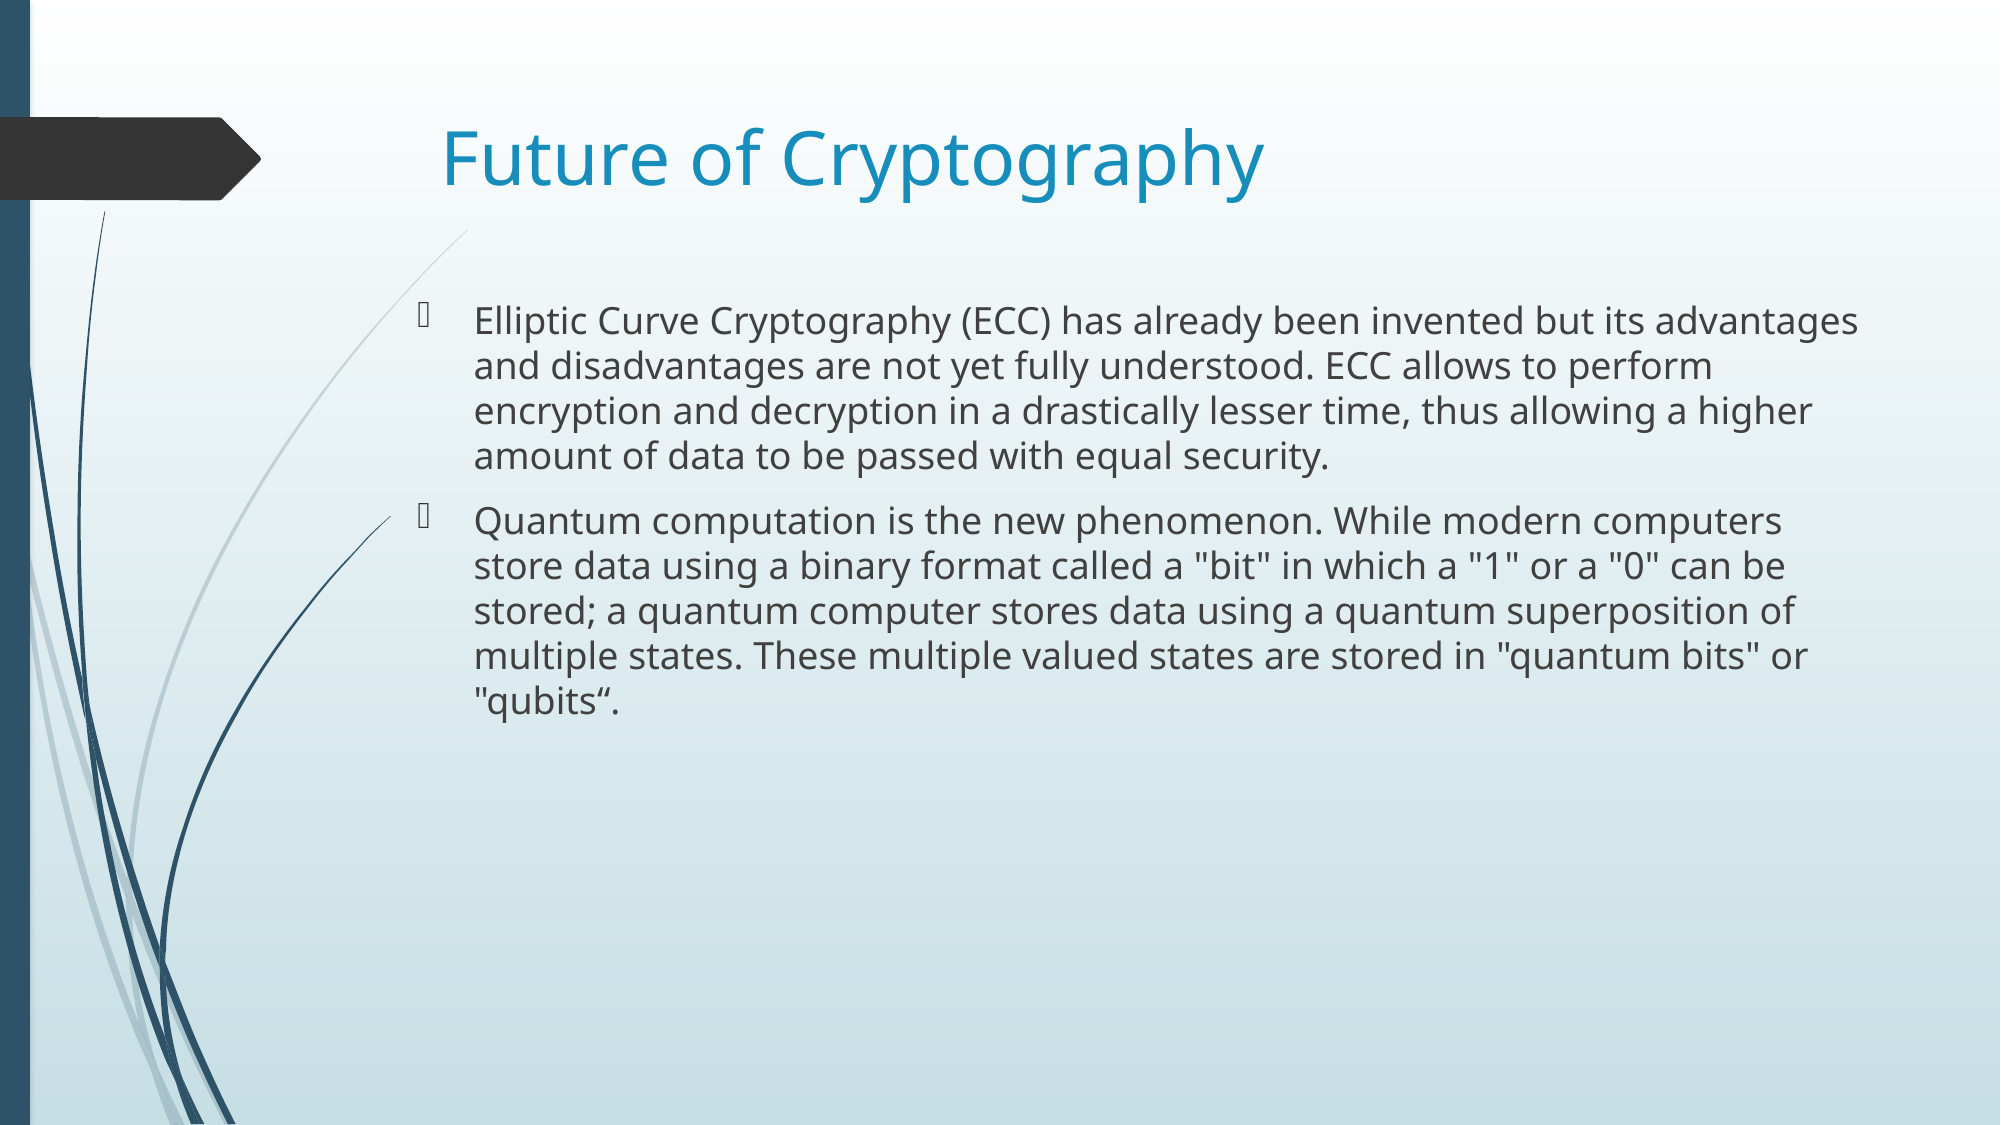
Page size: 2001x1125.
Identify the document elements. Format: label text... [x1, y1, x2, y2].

title Future of Cryptography [425, 102, 1888, 212]
list Elliptic Curve Cryptography (ECC) has already been invented but its advantages and disadvantages are not yet fully understood. ECC allows to perform encryption and decryption in a drastically lesser time, thus allowing a higher amount of data to be passed with equal security. Quantum computation is the new phenomenon. While modern computers store data using a binary format called a "bit" in which a "1" or a "0" can be stored; a quantum computer stores data using a quantum superposition of multiple states. These multiple valued states are stored in "quantum bits" or "qubits“. [402, 289, 1888, 970]
